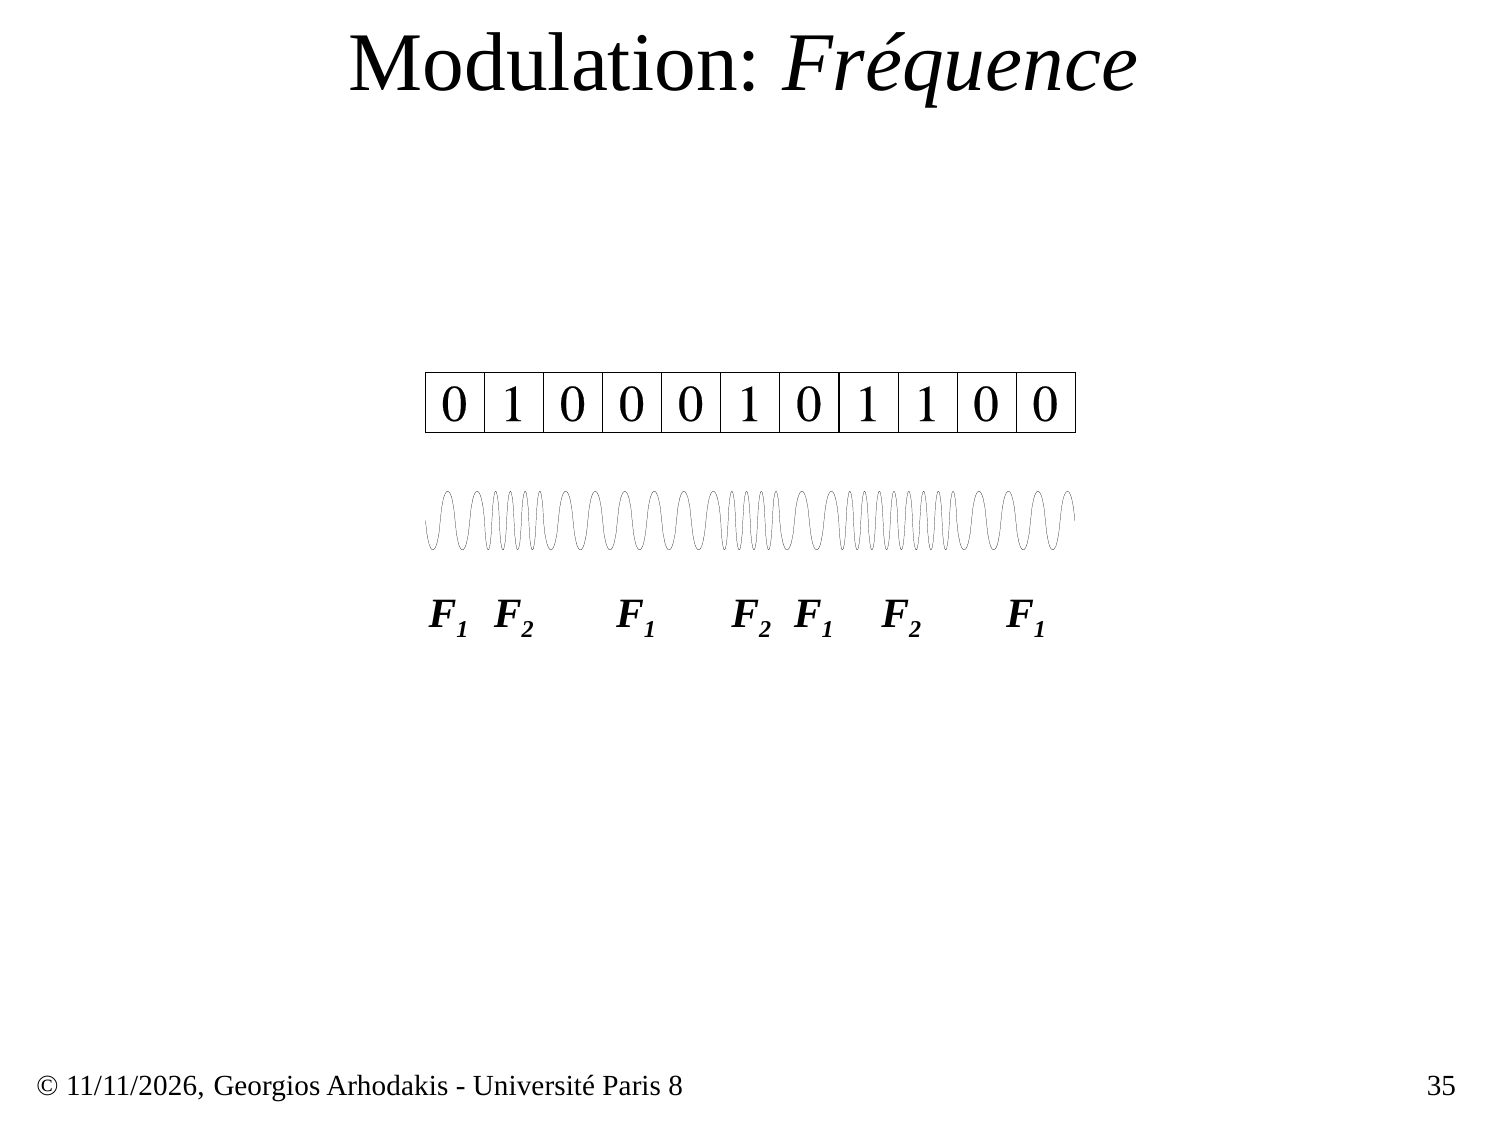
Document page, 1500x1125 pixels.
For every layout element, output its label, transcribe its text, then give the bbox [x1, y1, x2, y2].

text_box F1 [422, 601, 475, 643]
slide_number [29, 1062, 206, 1105]
slide_number 35 [1151, 1062, 1464, 1105]
footer Georgios Arhodakis - Université Paris 8 [206, 1062, 975, 1105]
title Modulation: Fréquence [162, 0, 1325, 159]
text_box F2 [875, 601, 928, 643]
picture [419, 362, 1081, 592]
text_box F2 [487, 601, 541, 643]
text_box F1 [609, 601, 663, 643]
text_box F1 [787, 601, 841, 643]
text_box F1 [999, 601, 1053, 643]
text_box F2 [725, 601, 778, 643]
